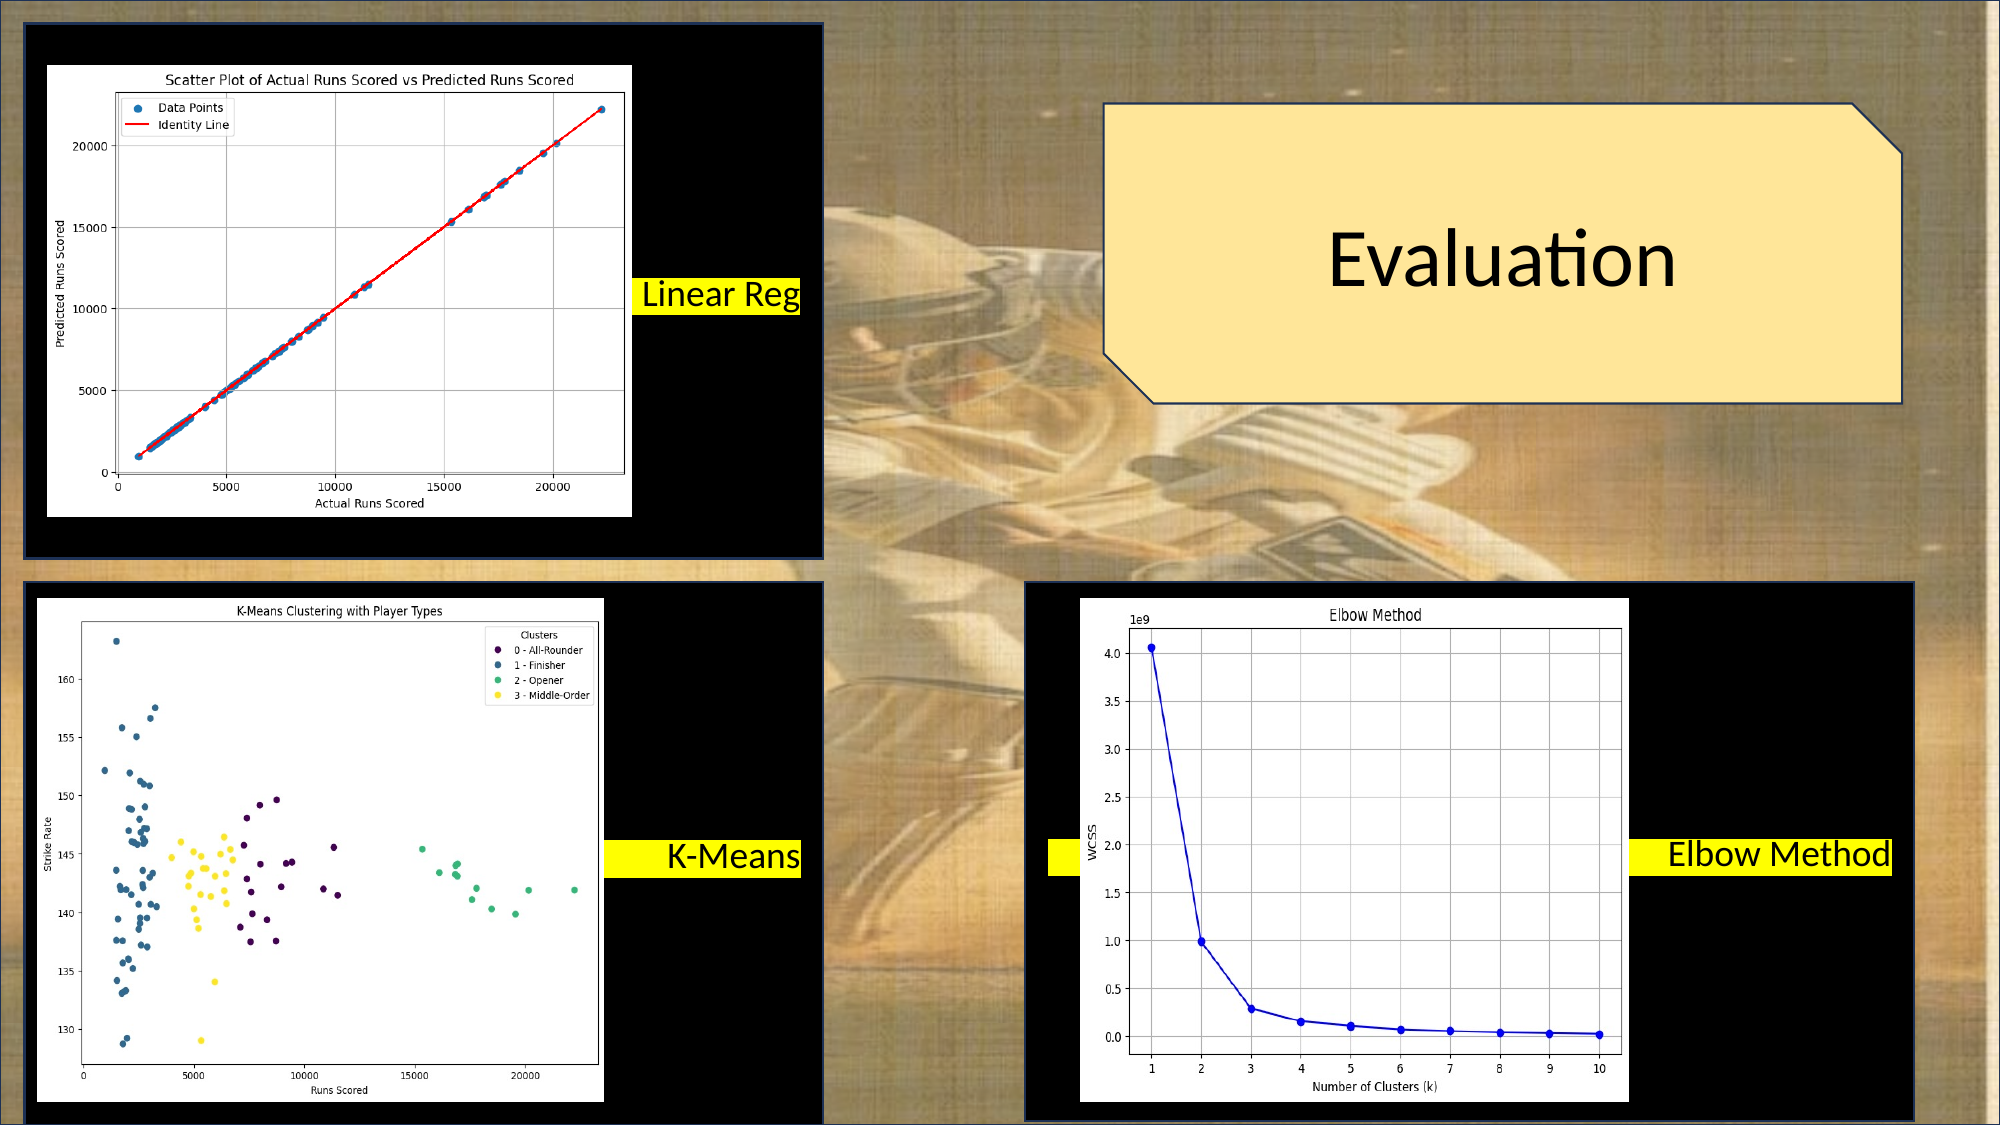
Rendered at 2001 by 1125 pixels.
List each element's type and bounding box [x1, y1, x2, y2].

list [0, 0, 2000, 1125]
picture [47, 65, 632, 517]
picture [1080, 598, 1629, 1102]
picture [37, 598, 604, 1102]
